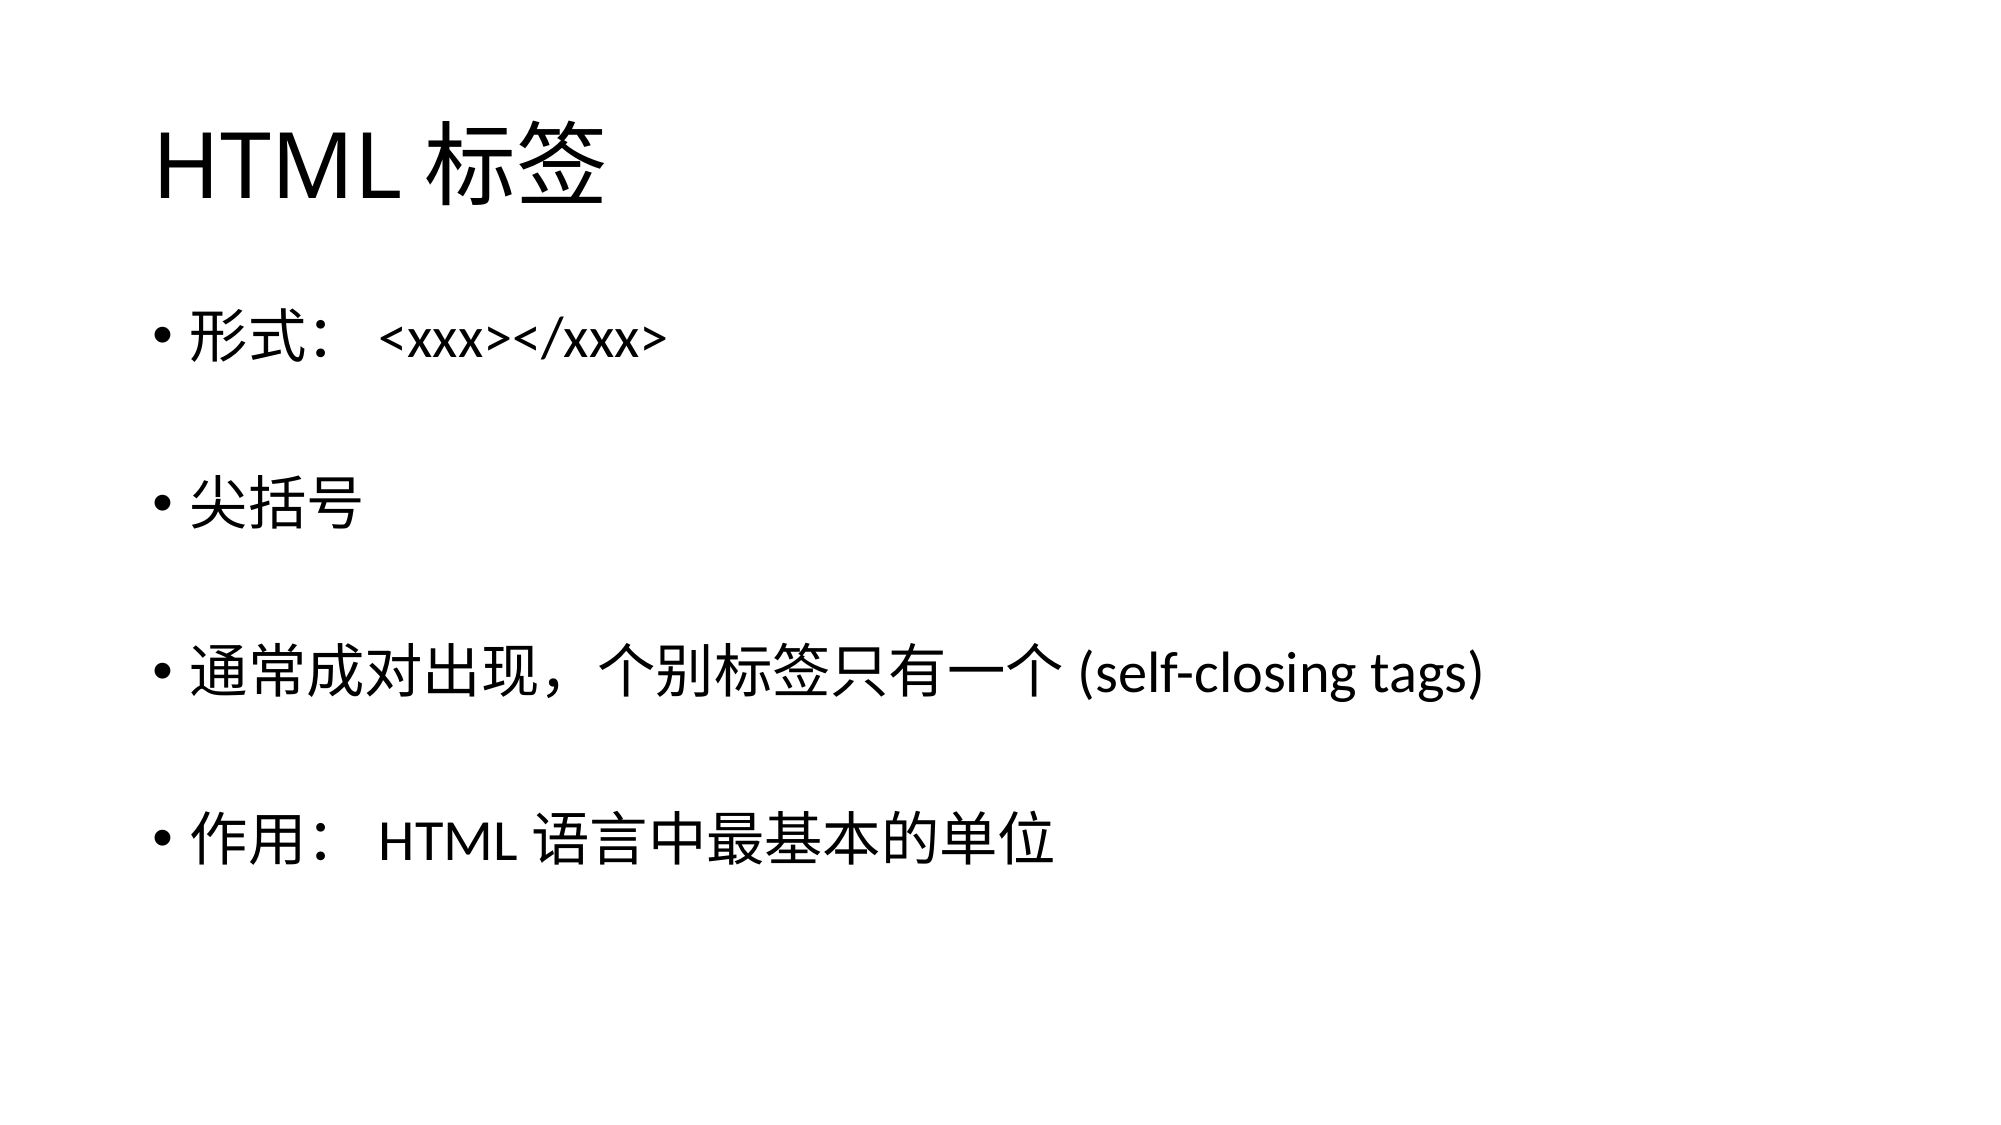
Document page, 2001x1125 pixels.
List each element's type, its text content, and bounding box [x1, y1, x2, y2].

list 形式：<xxx></xxx> 尖括号 通常成对出现，个别标签只有一个(self-closing tags) 作用：HTML语言中最基本的单位 [137, 299, 1863, 1014]
title HTML标签 [137, 59, 1863, 278]
